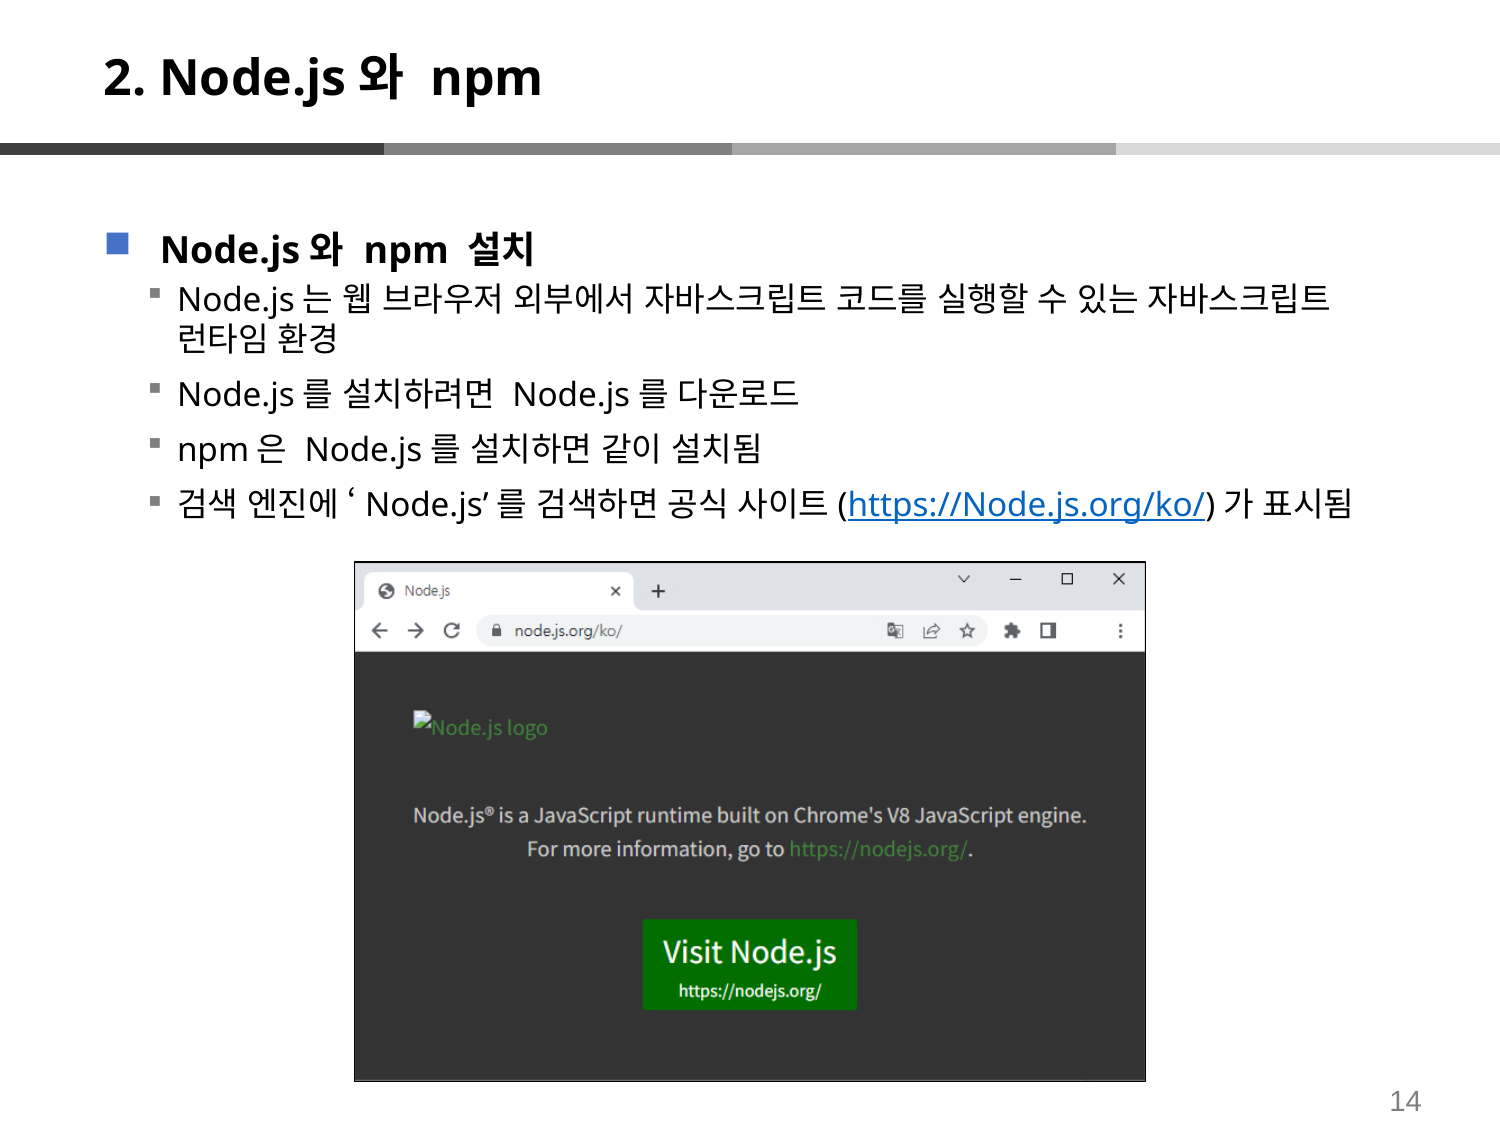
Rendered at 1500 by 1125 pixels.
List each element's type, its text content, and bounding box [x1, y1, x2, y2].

list Node.js와 npm 설치 Node.js는 웹 브라우저 외부에서 자바스크립트 코드를 실행할 수 있는 자바스크립트 런타임 환경 Node.js를 설치하려면 Node.js를 다운로드 npm은 Node.js를 설치하면 같이 설치됨 검색 엔진에 ‘Node.js’를 검색하면 공식 사이트(https://Node.js.org/ko/)가 표시됨 [88, 196, 1436, 1083]
picture [354, 562, 1146, 1081]
title 2. Node.js와 npm [88, 30, 1211, 121]
